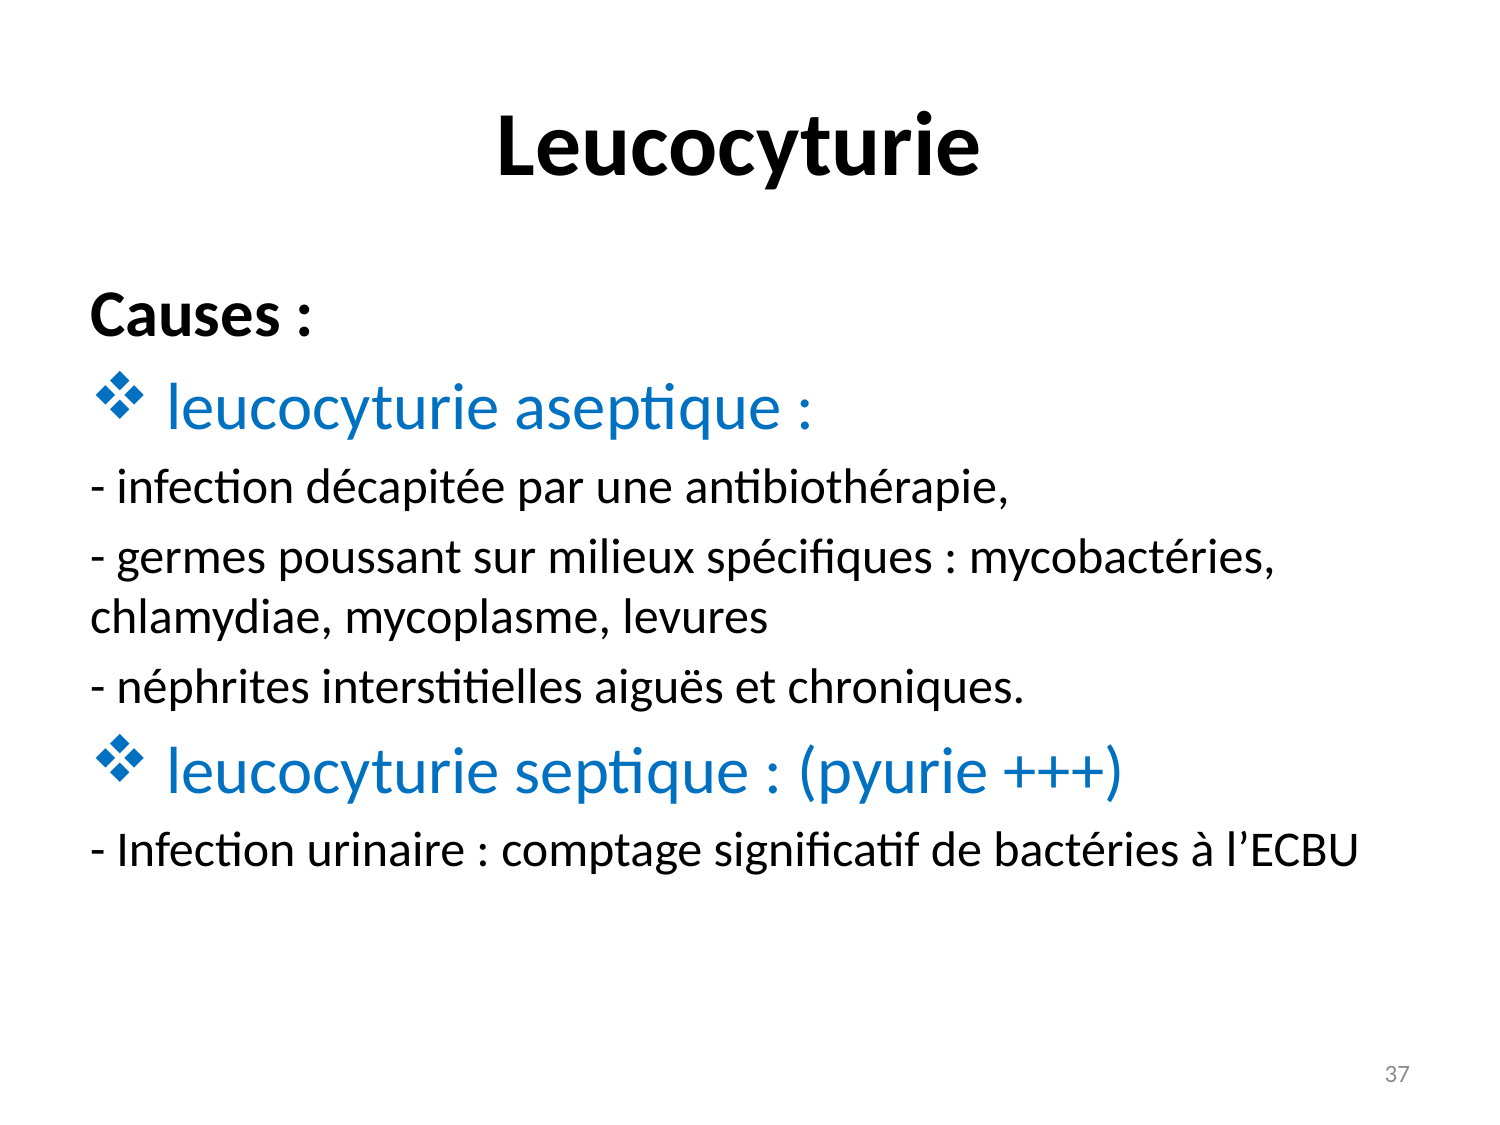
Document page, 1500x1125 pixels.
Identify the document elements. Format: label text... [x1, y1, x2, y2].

title Leucocyturie [75, 45, 1425, 233]
slide_number 37 [1074, 1042, 1425, 1103]
list Causes : leucocyturie aseptique : - infection décapitée par une antibiothérapie, - germes poussant sur milieux spécifiques : mycobactéries, chlamydiae, mycoplasme, levures - néphrites interstitielles aiguës et chroniques. leucocyturie septique : (pyurie +++) - Infection urinaire : comptage significatif de bactéries à l’ECBU [75, 262, 1447, 1005]
